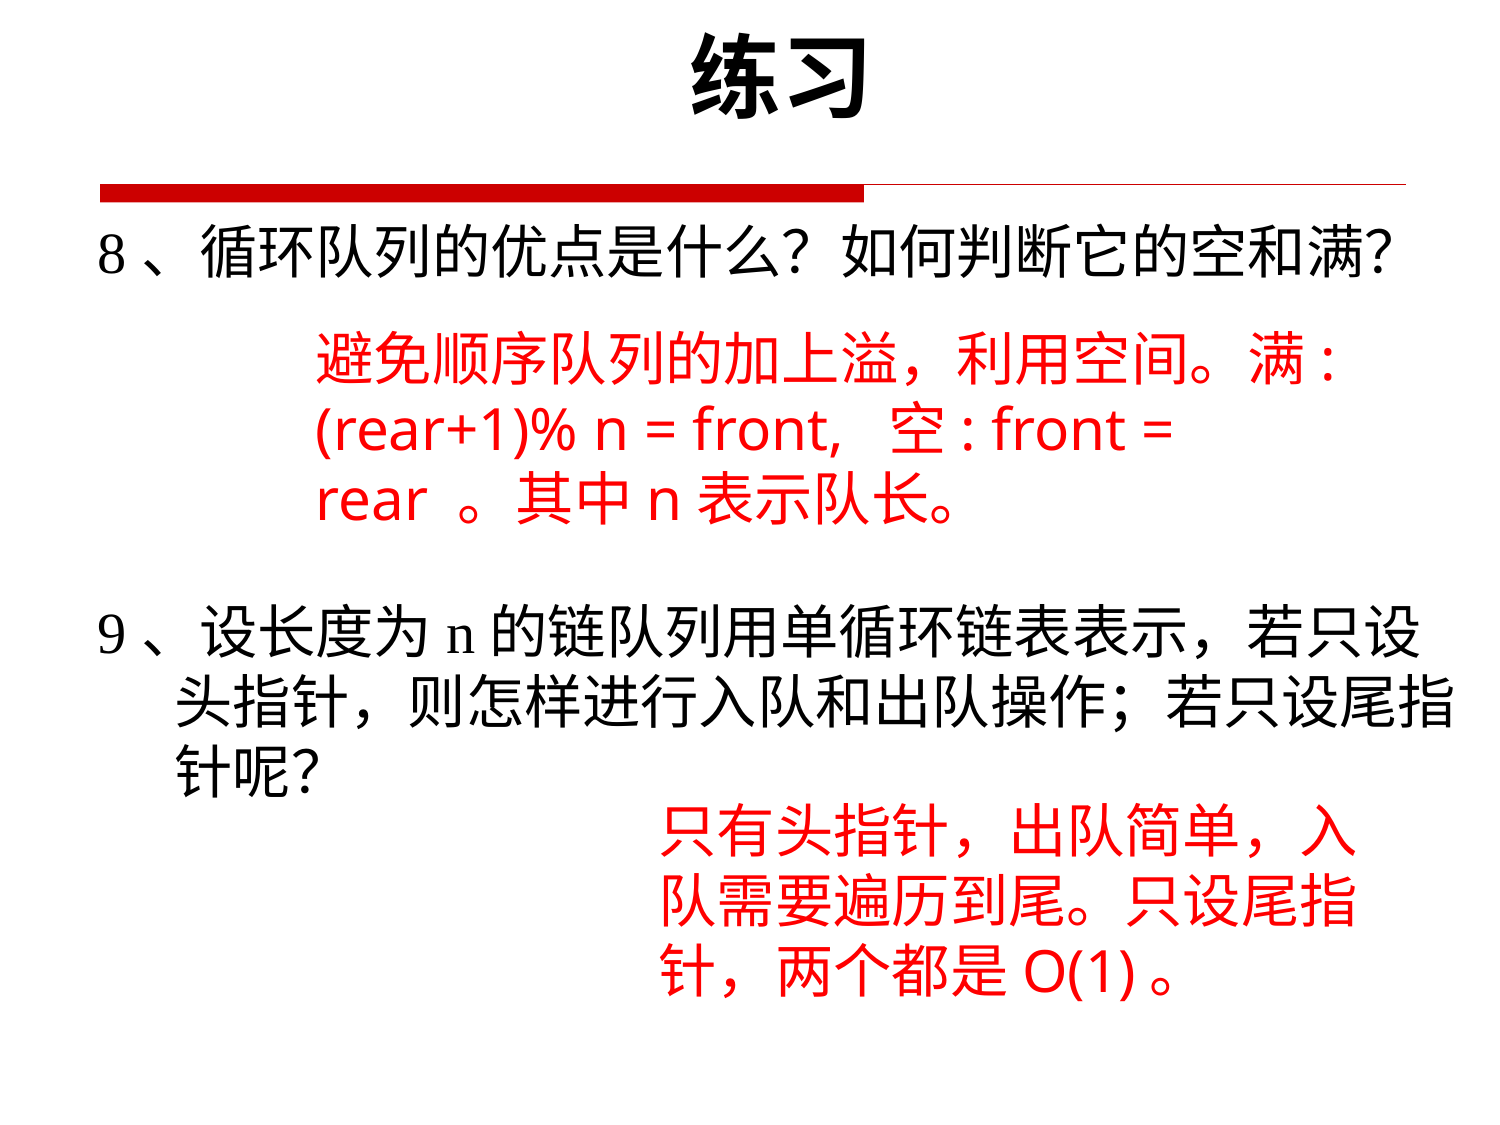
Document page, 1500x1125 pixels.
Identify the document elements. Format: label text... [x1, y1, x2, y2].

text_box 只有头指针，出队简单，入队需要遍历到尾。只设尾指针，两个都是O(1)。 [644, 786, 1394, 1012]
text_box 避免顺序队列的加上溢，利用空间。满: (rear+1)% n = front, 空: front = rear 。其中n表示队长。 [301, 314, 1394, 540]
text_box 练习 [99, 24, 1463, 150]
list 8、循环队列的优点是什么？如何判断它的空和满？ 9、设长度为n的链队列用单循环链表表示，若只设头指针，则怎样进行入队和出队操作；若只设尾指针呢？ [82, 208, 1480, 823]
